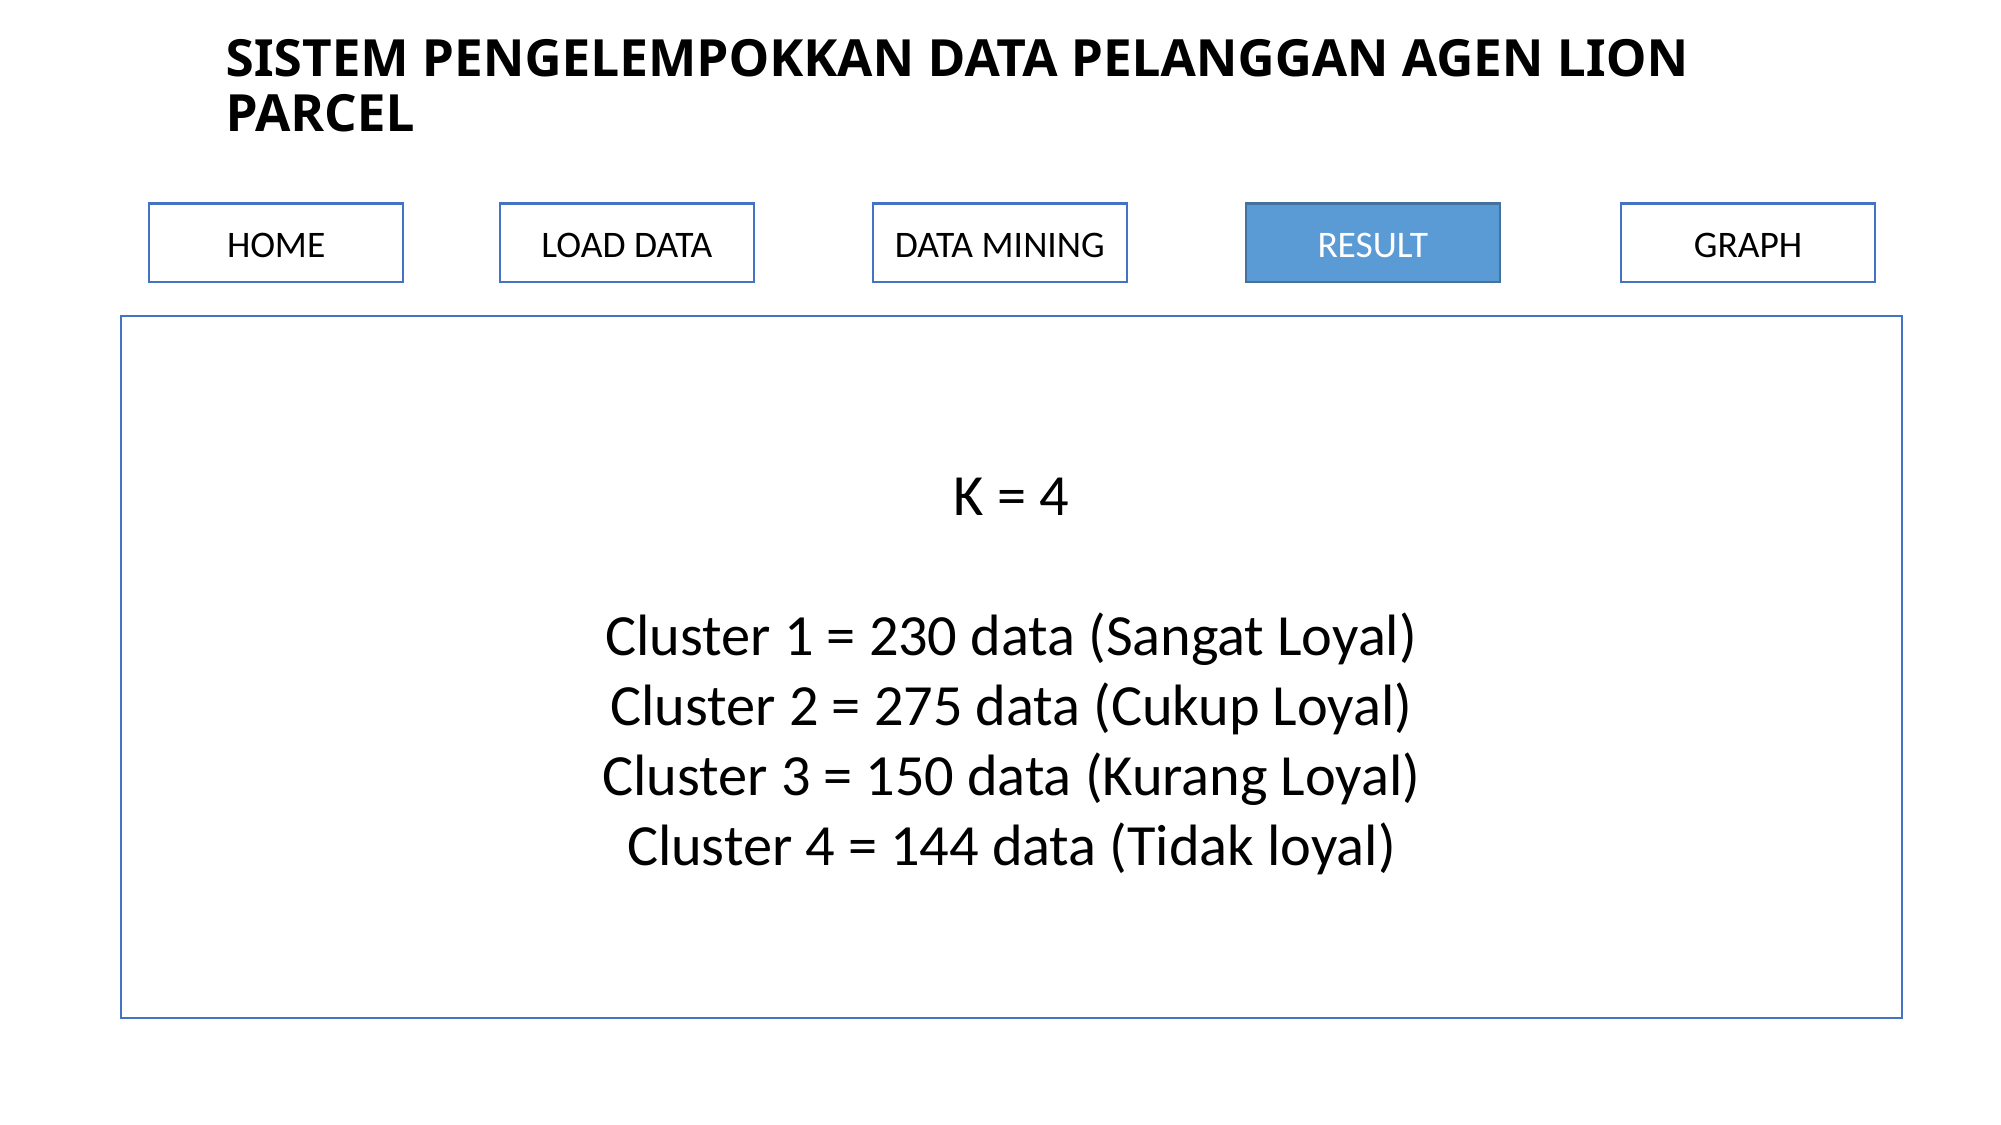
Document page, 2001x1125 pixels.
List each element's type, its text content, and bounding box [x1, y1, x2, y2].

text_box RESULT [1245, 202, 1501, 283]
text_box LOAD DATA [499, 202, 755, 283]
text_box DATA MINING [872, 202, 1128, 283]
text_box GRAPH [1620, 202, 1876, 283]
text_box SISTEM PENGELEMPOKKAN DATA PELANGGAN AGEN LION PARCEL [210, 24, 1790, 151]
text_box HOME [148, 202, 404, 283]
text_box K = 4 Cluster 1 = 230 data (Sangat Loyal) Cluster 2 = 275 data (Cukup Loyal) Cluster 3 = 150 data (Kurang Loyal) Cluster 4 = 144 data (Tidak loyal) [120, 315, 1903, 1019]
